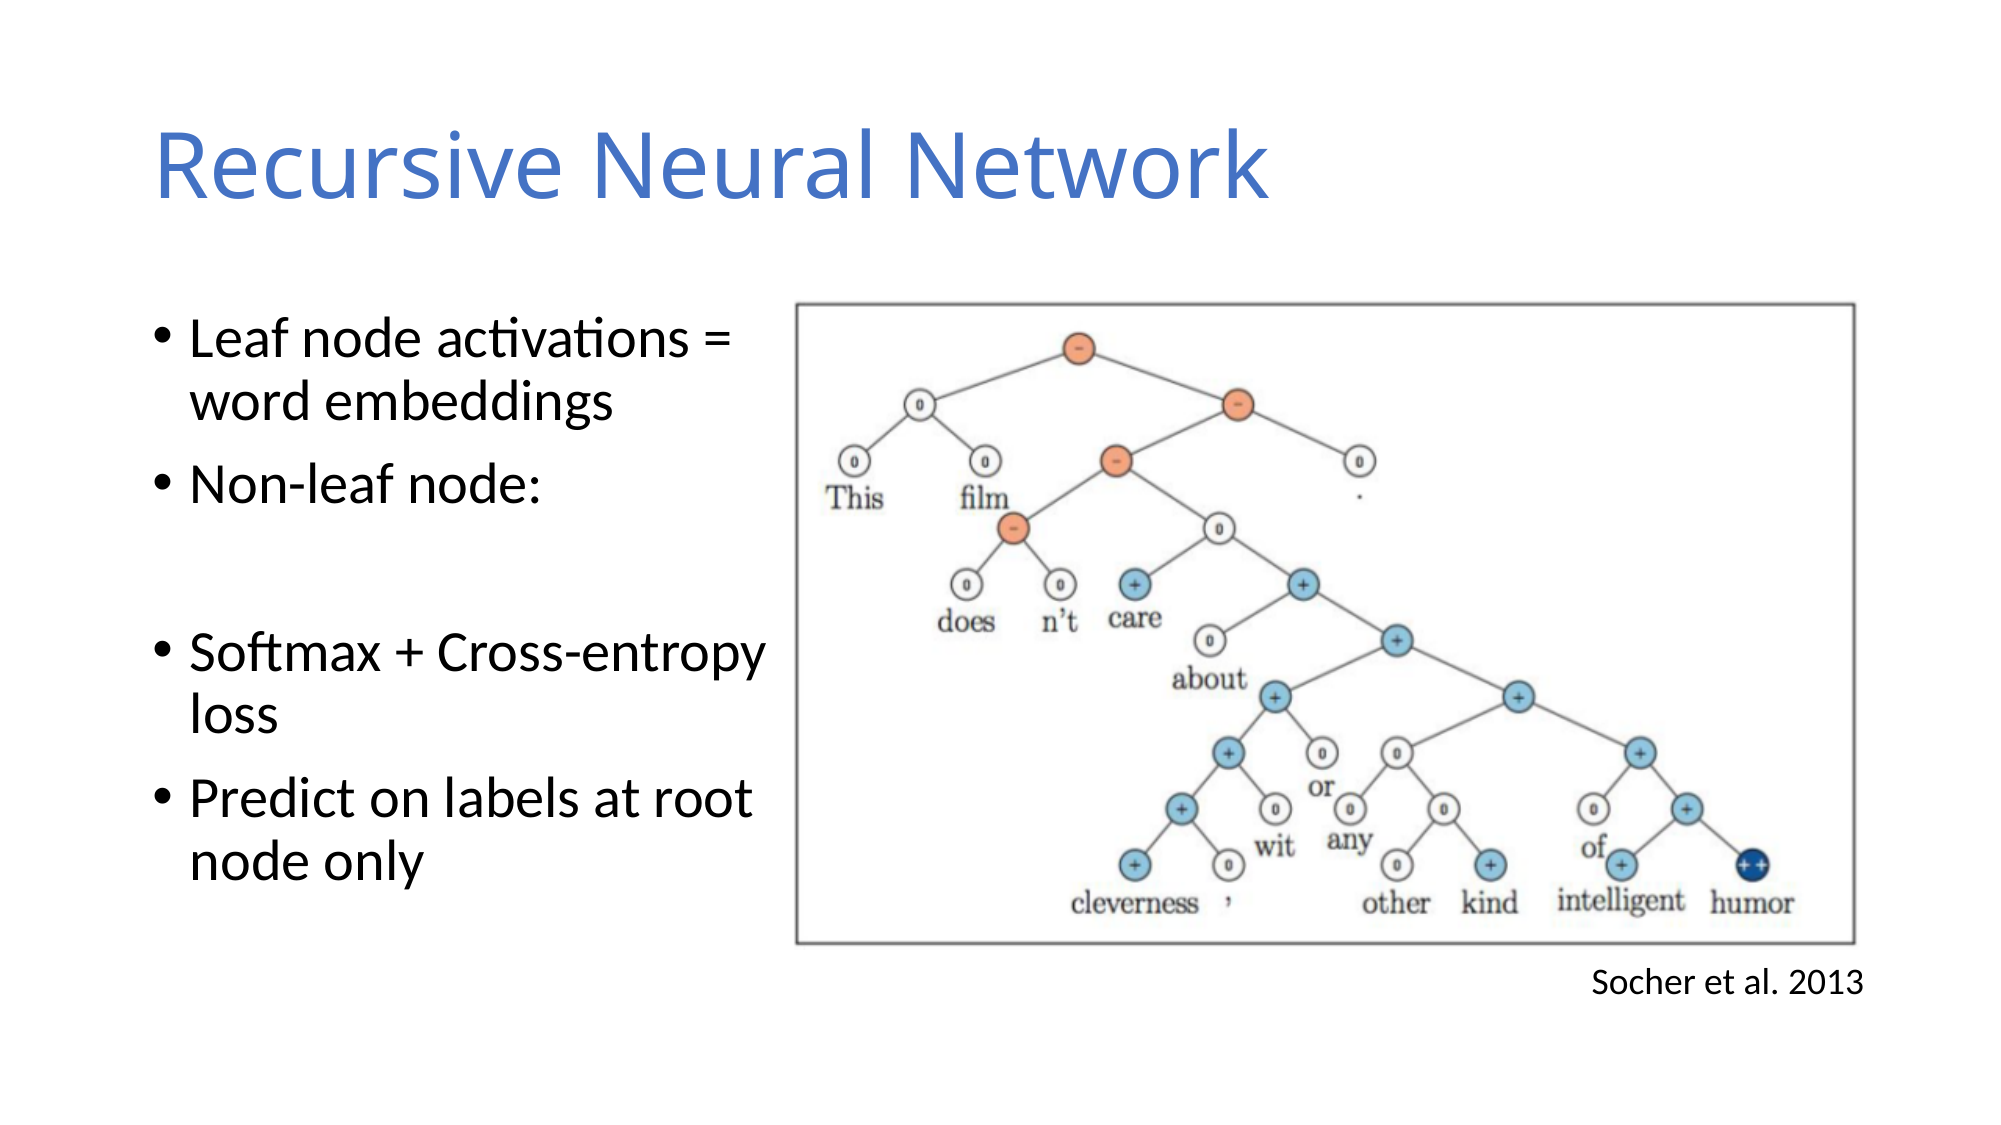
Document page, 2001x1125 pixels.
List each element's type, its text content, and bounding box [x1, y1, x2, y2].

text_box Socher et al. 2013 [1576, 949, 1880, 1010]
picture [793, 299, 1863, 950]
title Recursive Neural Network [137, 59, 1863, 278]
